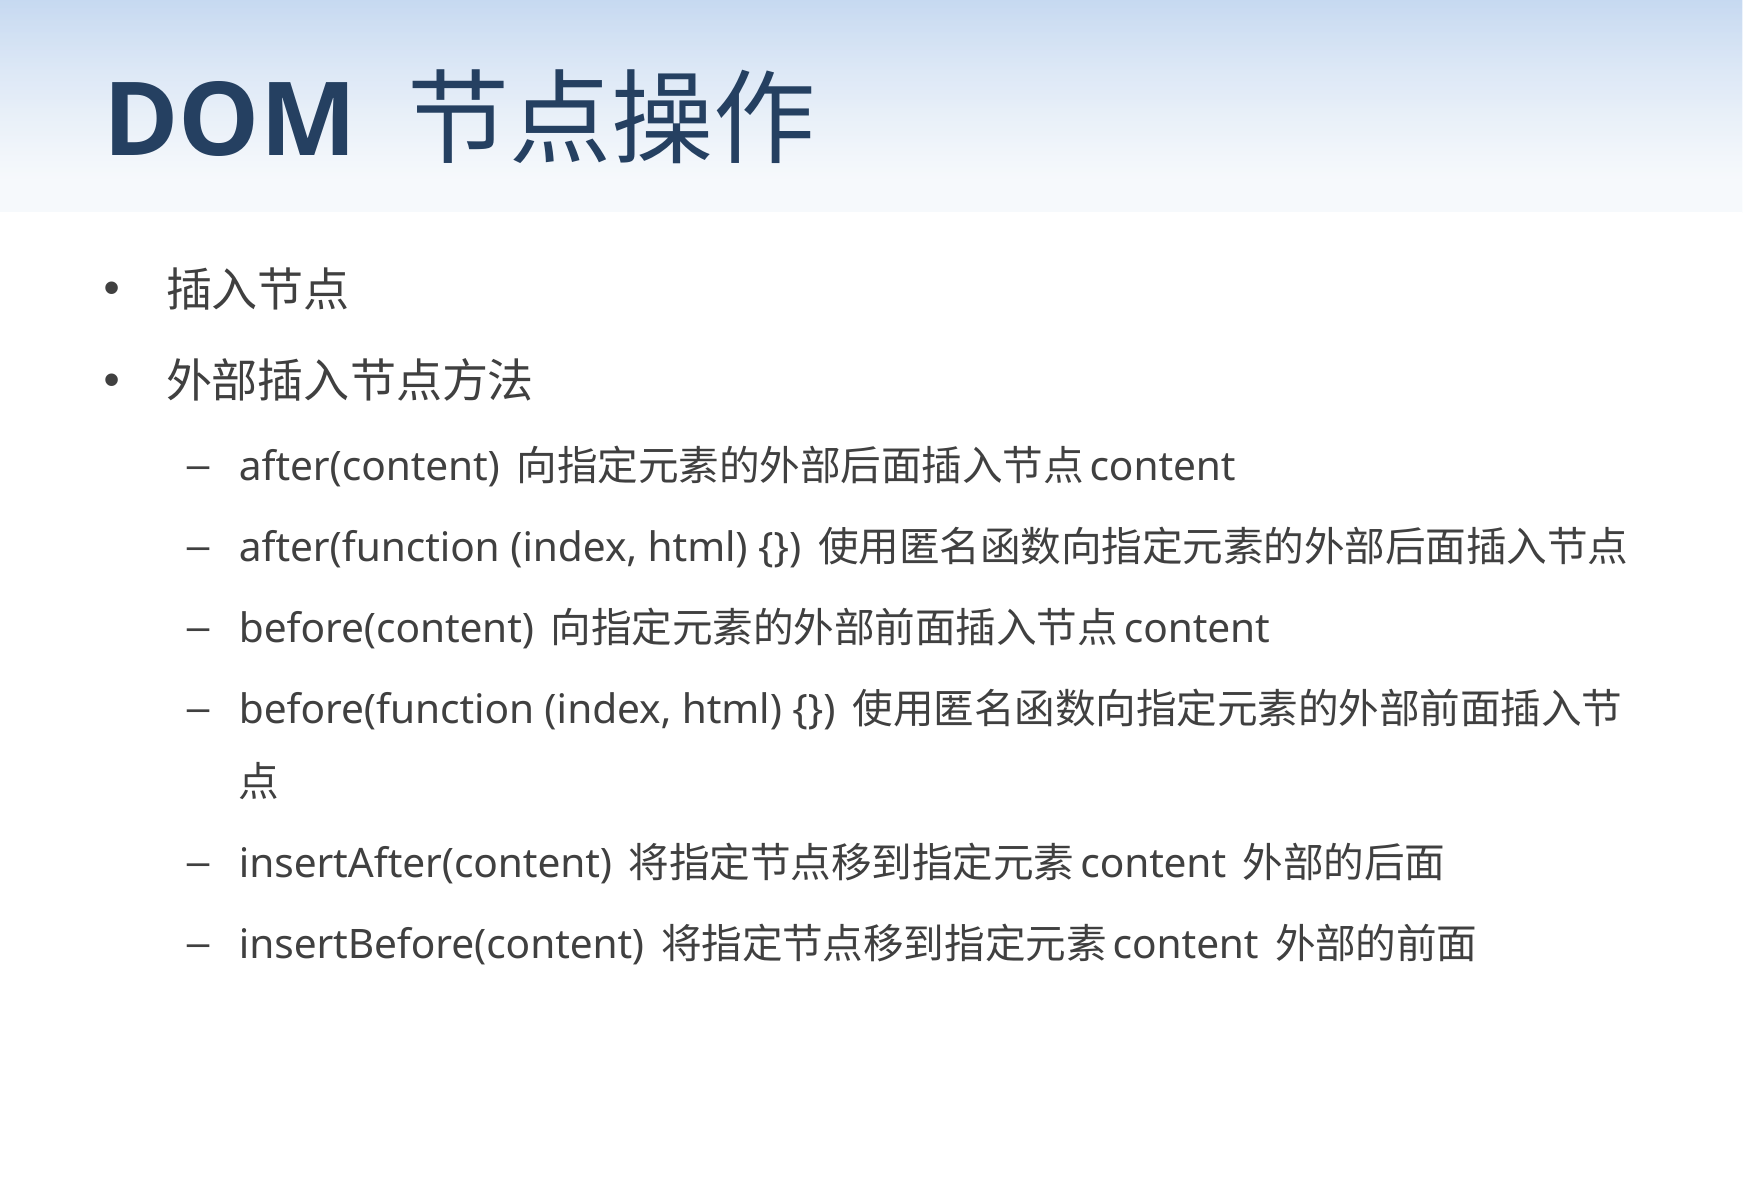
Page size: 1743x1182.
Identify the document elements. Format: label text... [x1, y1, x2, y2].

title DOM 节点操作 [87, 15, 1656, 213]
list 插入节点 外部插入节点方法 after(content) 向指定元素的外部后面插入节点content after(function (index, html) {}) 使用匿名函数向指定元素的外部后面插入节点 before(content) 向指定元素的外部前面插入节点content before(function (index, html) {}) 使用匿名函数向指定元素的外部前面插入节点 insertAfter(content) 将指定节点移到指定元素content 外部的后面 insertBefore(content) 将指定节点移到指定元素content 外部的前面 [87, 224, 1656, 1004]
